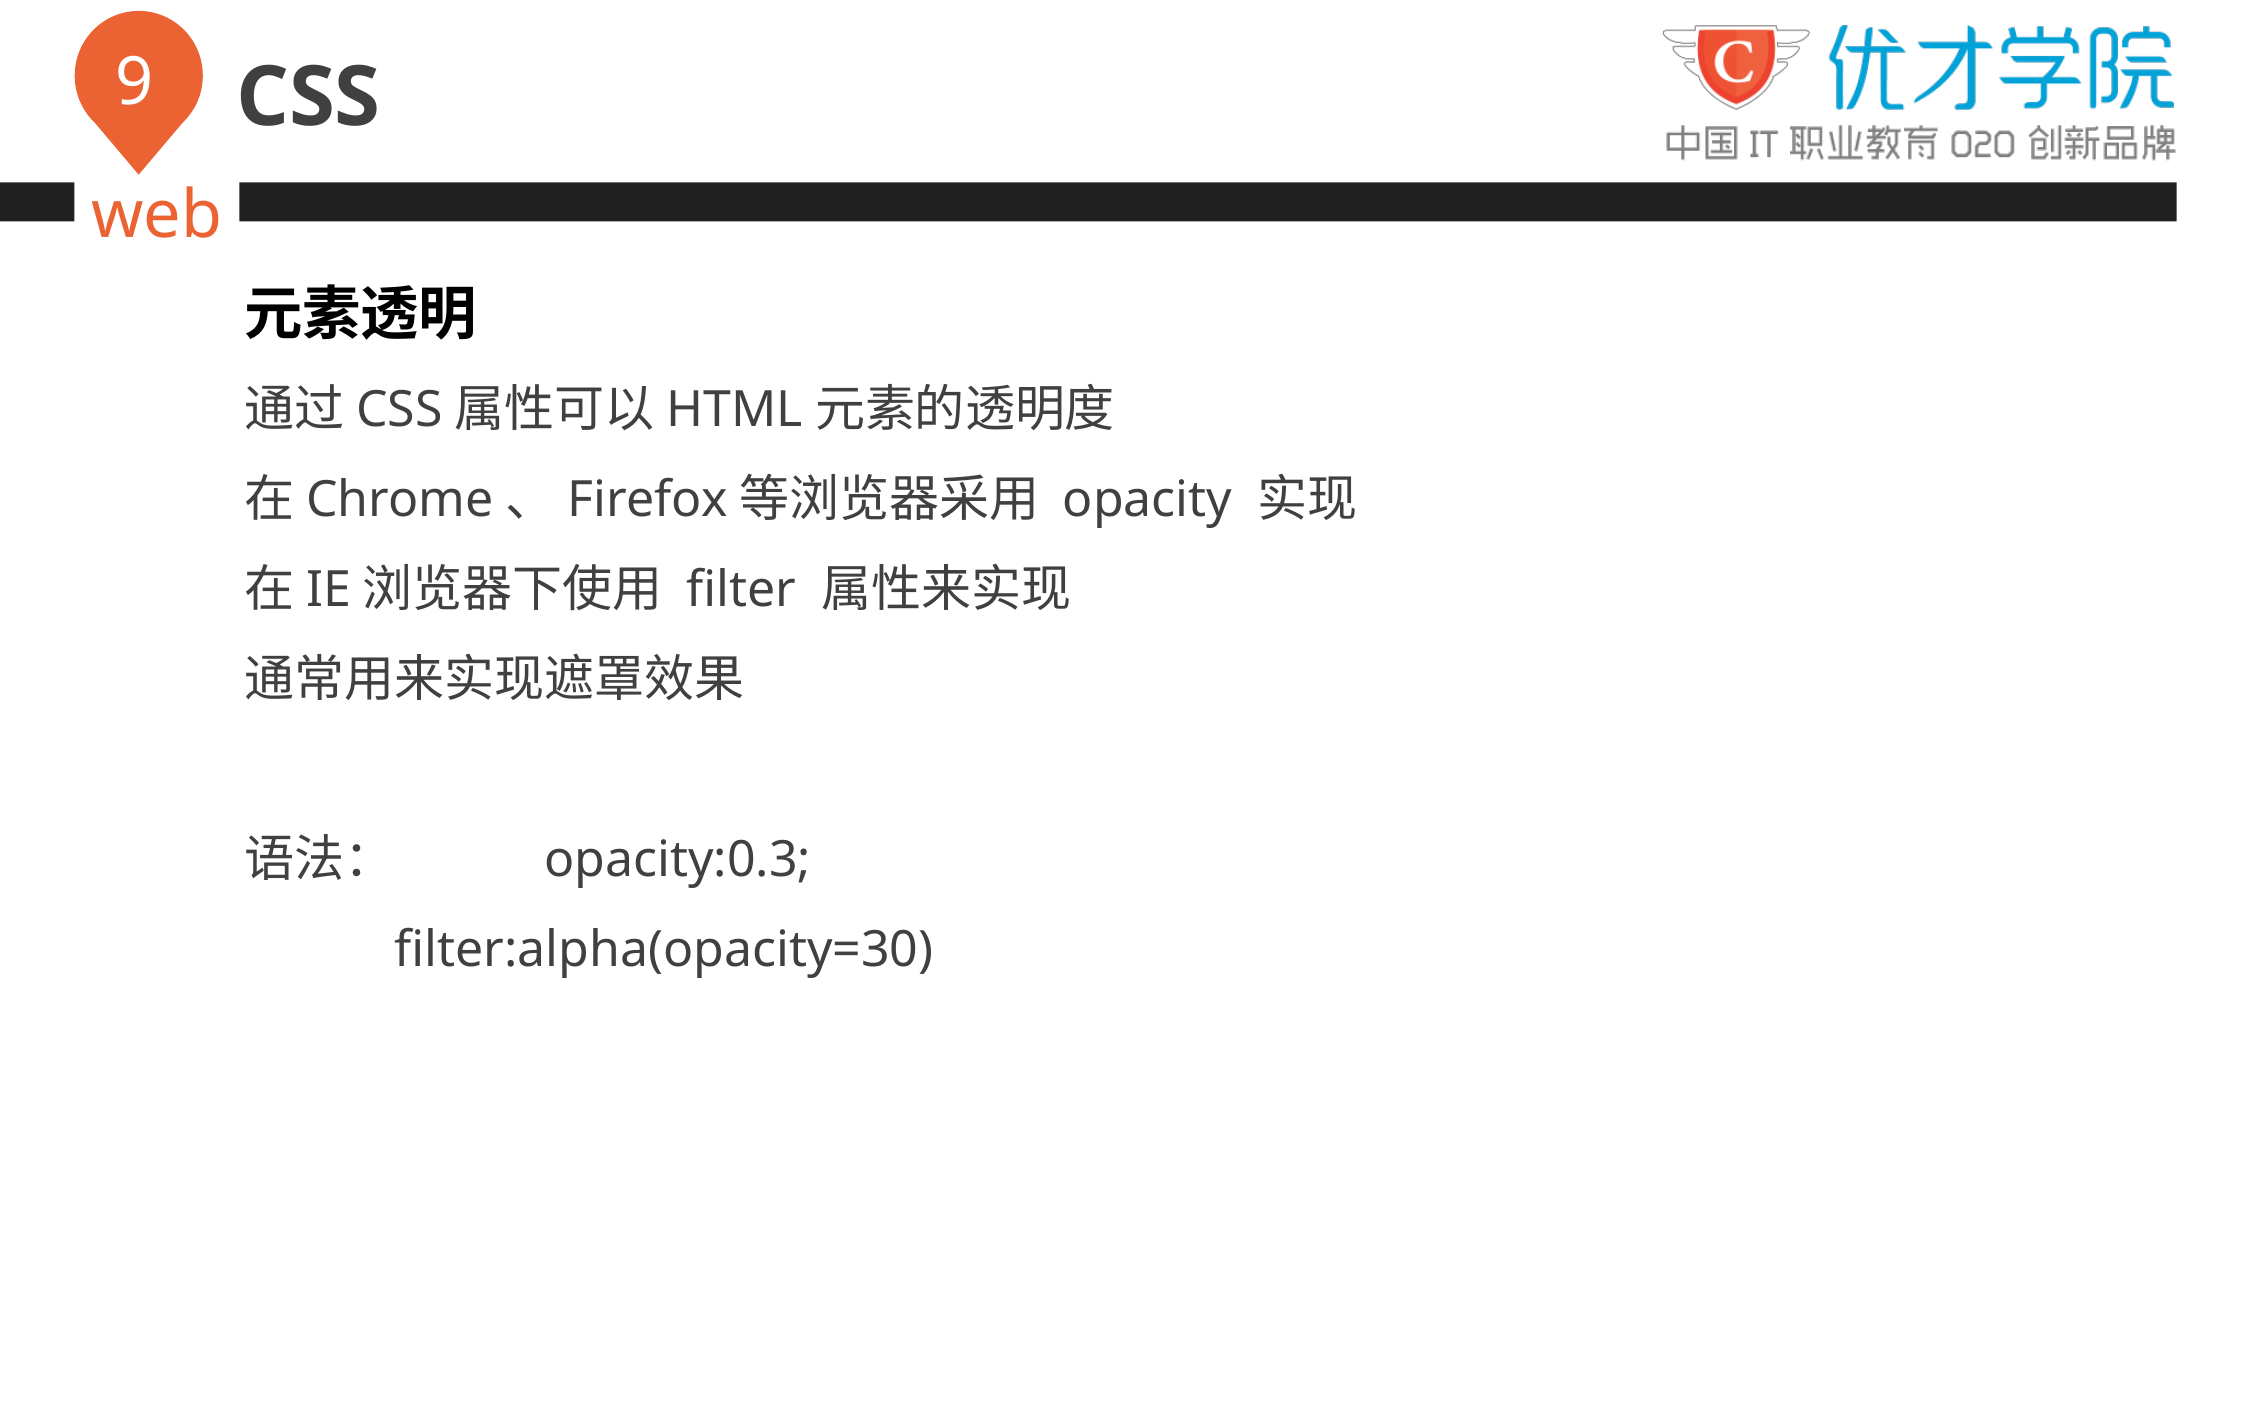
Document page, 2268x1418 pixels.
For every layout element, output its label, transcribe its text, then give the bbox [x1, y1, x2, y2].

text_box 元素透明 通过CSS属性可以HTML元素的透明度 在Chrome、Firefox等浏览器采用 opacity 实现 在IE浏览器下使用 filter 属性来实现 通常用来实现遮罩效果 语法： opacity:0.3; filter:alpha(opacity=30) [229, 233, 2065, 1164]
text_box [0, 181, 74, 222]
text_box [74, 10, 403, 175]
picture [1640, 22, 2210, 167]
text_box web [74, 175, 240, 260]
text_box [240, 181, 2178, 222]
